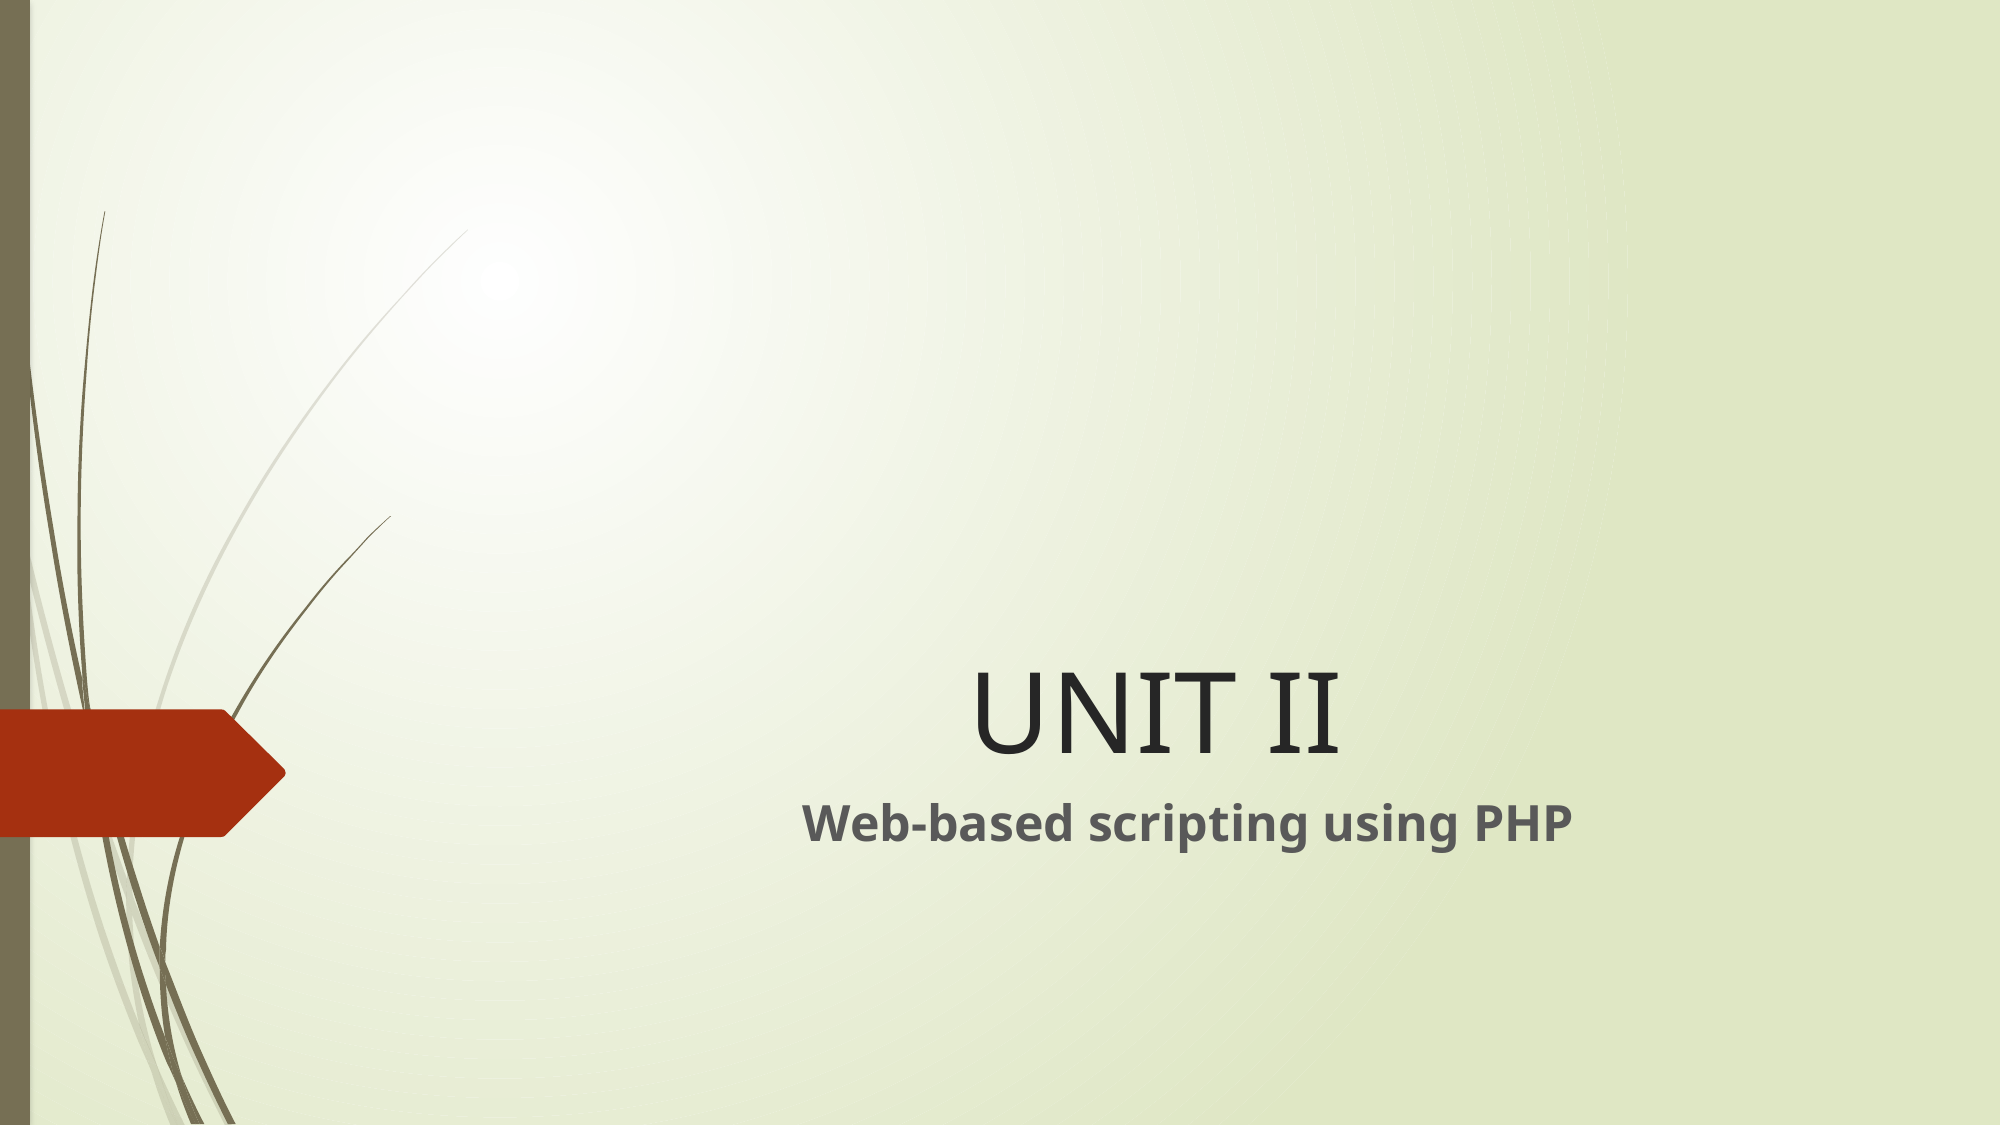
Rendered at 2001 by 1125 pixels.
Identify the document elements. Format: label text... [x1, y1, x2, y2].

title UNIT II [424, 412, 1888, 783]
subtitle Web-based scripting using PHP [424, 783, 1888, 969]
